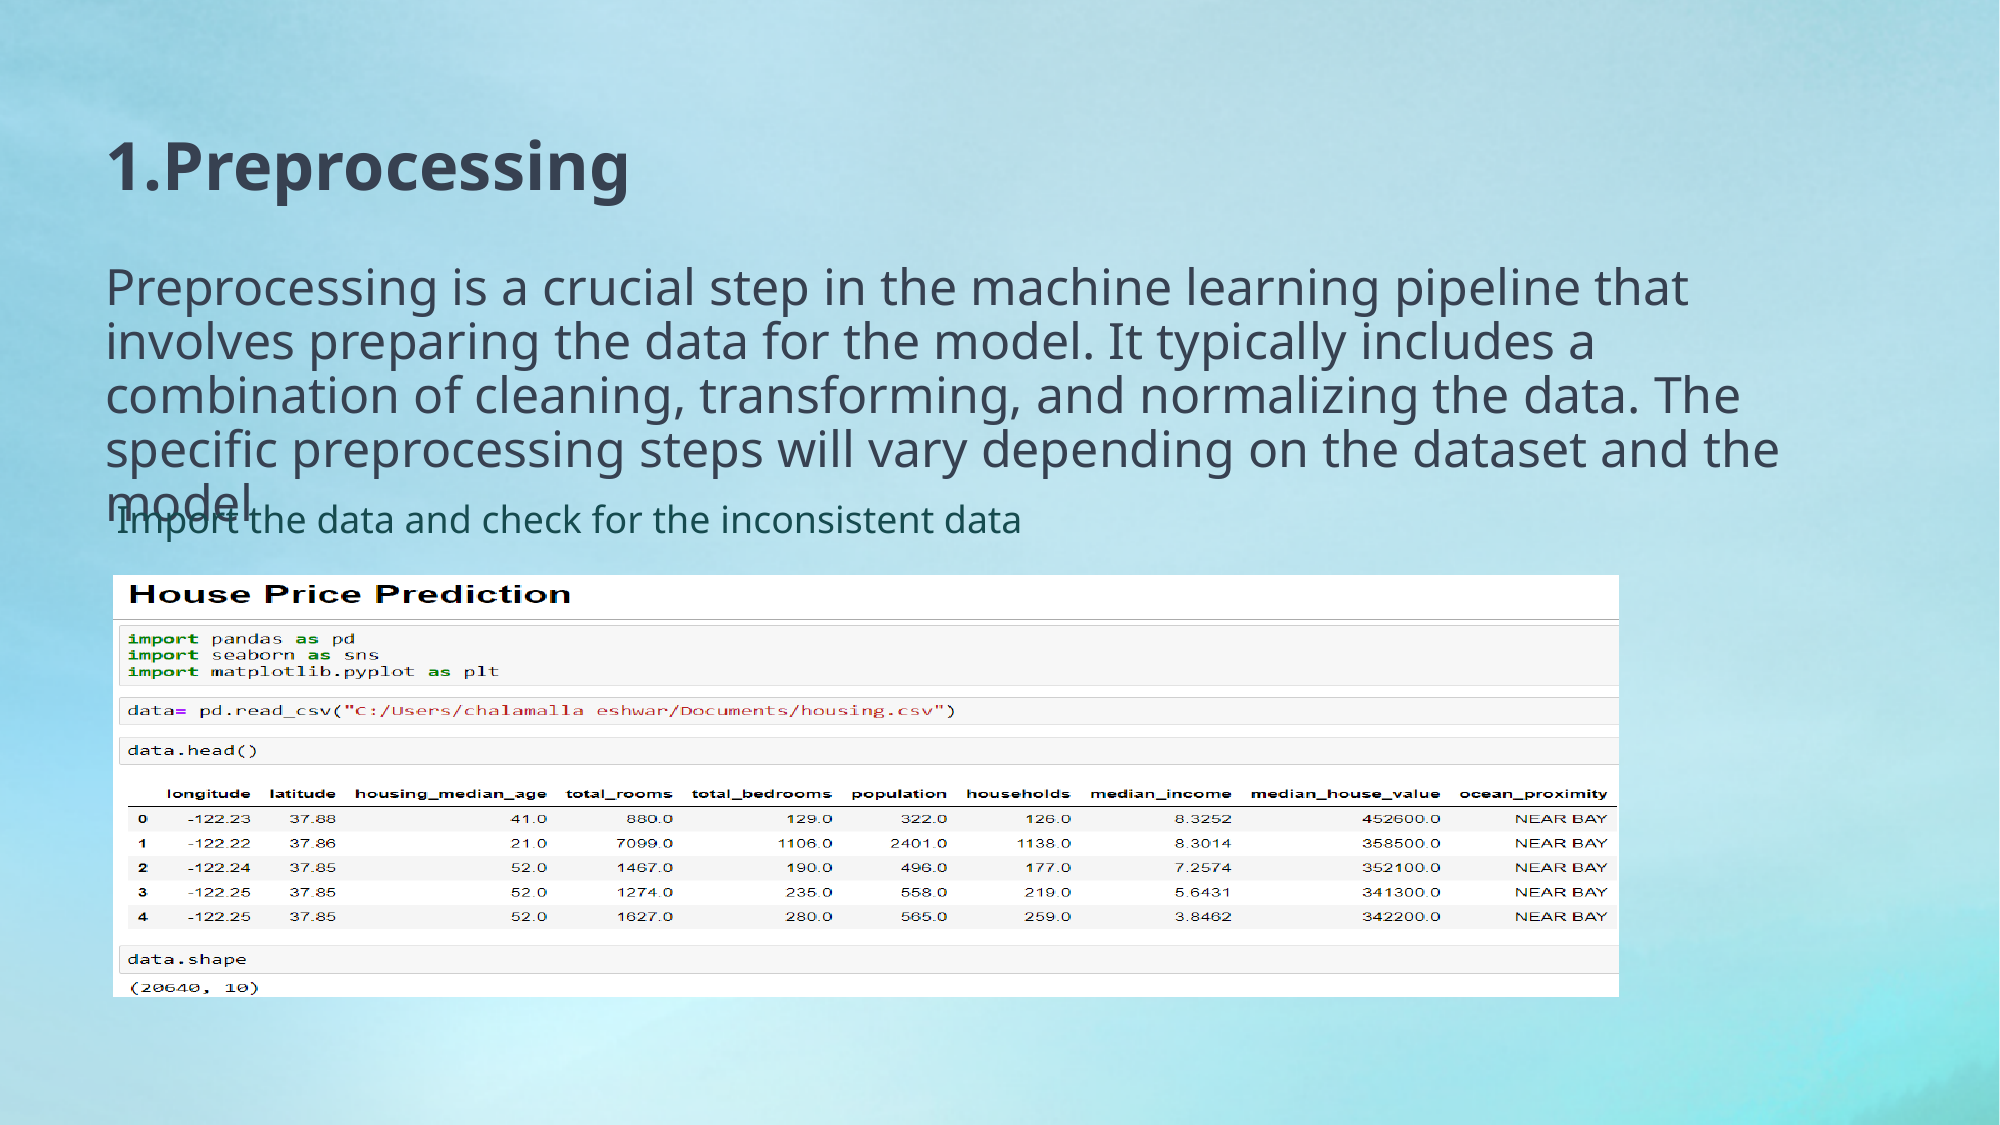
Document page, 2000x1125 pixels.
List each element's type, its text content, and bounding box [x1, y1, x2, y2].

text_box Preprocessing is a crucial step in the machine learning pipeline that involves preparing the data for the model. It typically includes a combination of cleaning, transforming, and normalizing the data. The specific preprocessing steps will vary depending on the dataset and the model [90, 255, 1886, 540]
text_box 1.Preprocessing [90, 125, 1090, 213]
text_box Import the data and check for the inconsistent data [101, 493, 1102, 549]
picture [0, 0, 2000, 1125]
